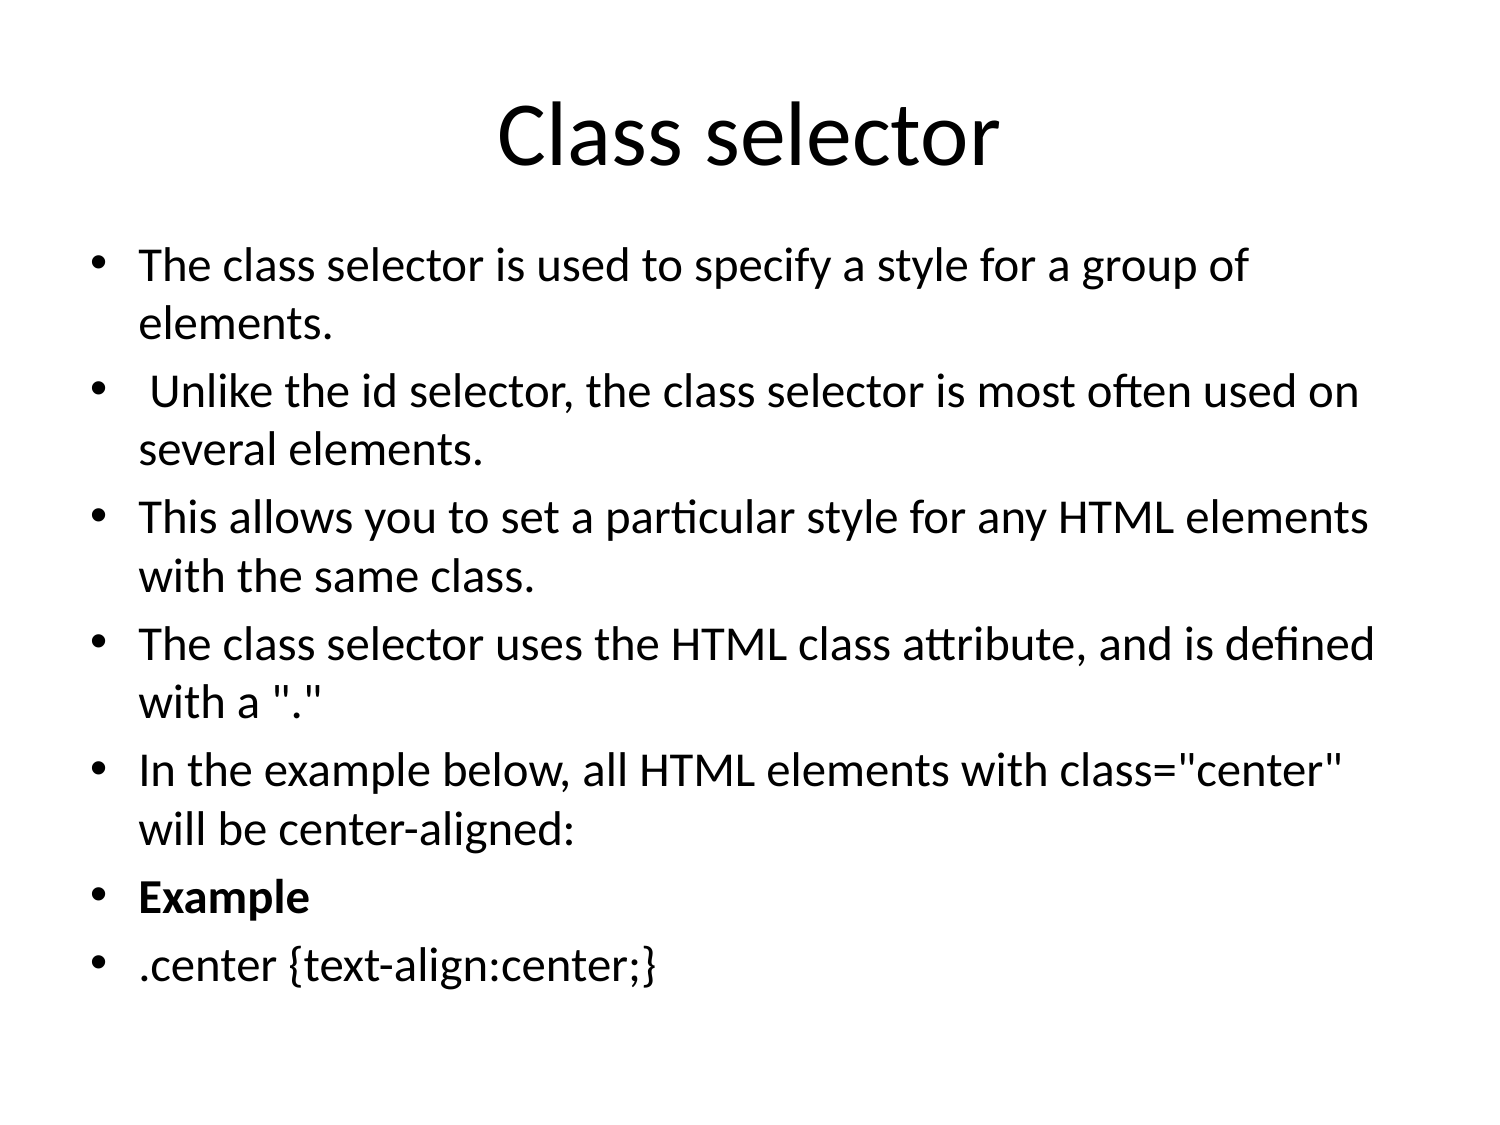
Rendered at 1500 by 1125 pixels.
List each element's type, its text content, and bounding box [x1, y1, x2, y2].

list The class selector is used to specify a style for a group of elements. Unlike the id selector, the class selector is most often used on several elements. This allows you to set a particular style for any HTML elements with the same class. The class selector uses the HTML class attribute, and is defined with a "." In the example below, all HTML elements with class="center" will be center-aligned: Example .center {text-align:center;} [75, 224, 1425, 1005]
title Class selector [75, 45, 1425, 213]
